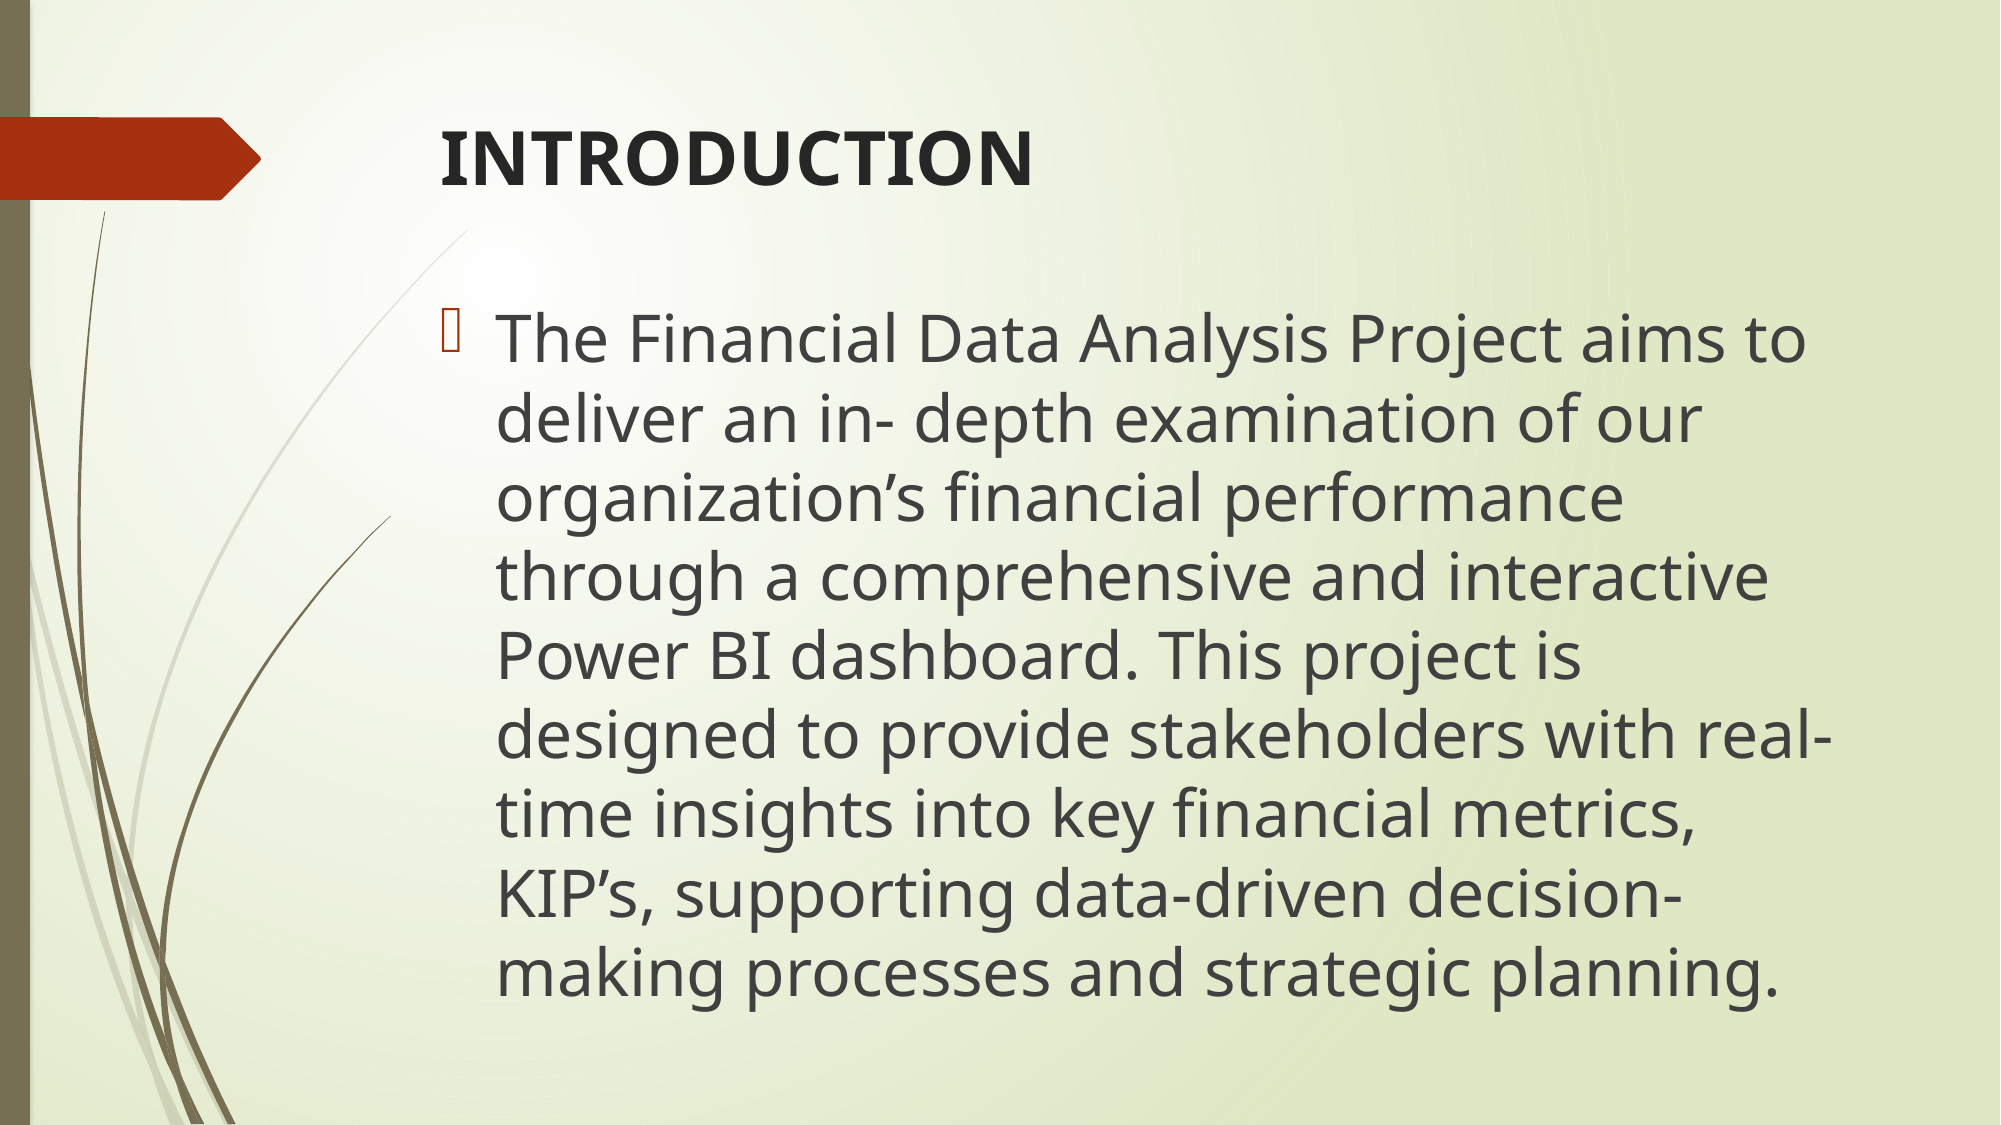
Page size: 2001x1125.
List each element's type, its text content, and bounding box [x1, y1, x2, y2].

list The Financial Data Analysis Project aims to deliver an in- depth examination of our organization’s financial performance through a comprehensive and interactive Power BI dashboard. This project is designed to provide stakeholders with real-time insights into key financial metrics, KIP’s, supporting data-driven decision-making processes and strategic planning. [424, 289, 1888, 1023]
title INTRODUCTION [425, 102, 1888, 289]
